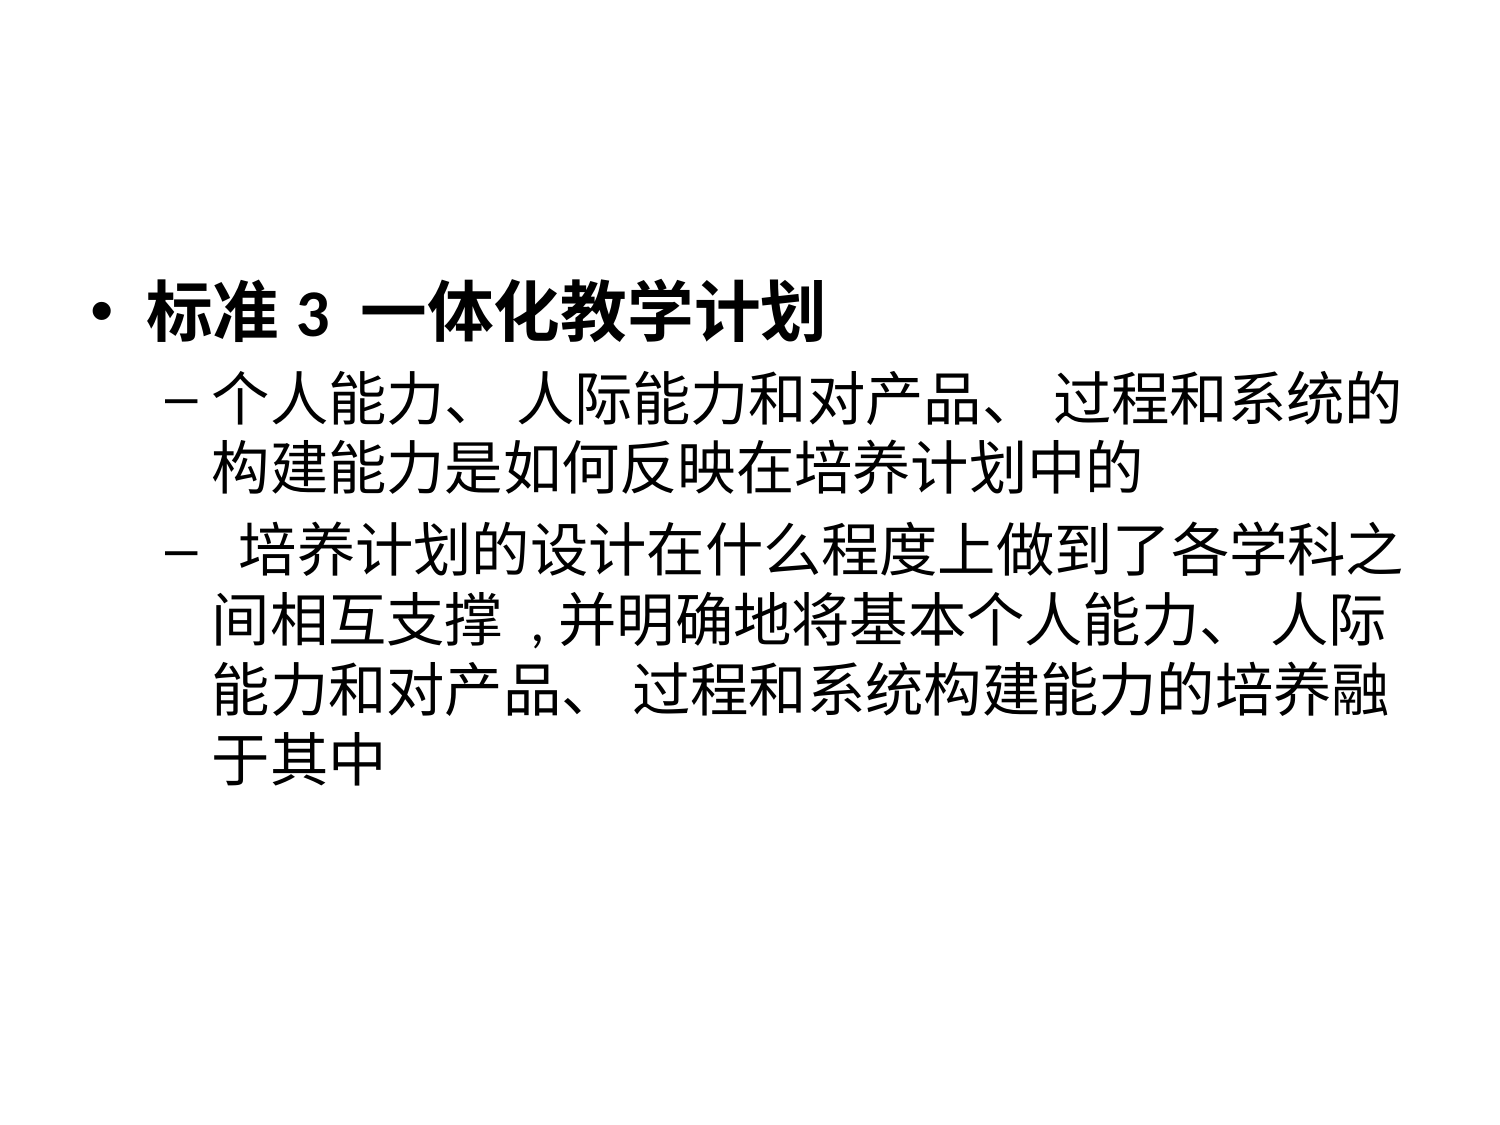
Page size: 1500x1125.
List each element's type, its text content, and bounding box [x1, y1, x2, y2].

list 标准3 一体化教学计划 个人能力、 人际能力和对产品、 过程和系统的构建能力是如何反映在培养计划中的 培养计划的设计在什么程度上做到了各学科之间相互支撑 ,并明确地将基本个人能力、 人际能力和对产品、 过程和系统构建能力的培养融于其中 [74, 262, 1426, 1006]
